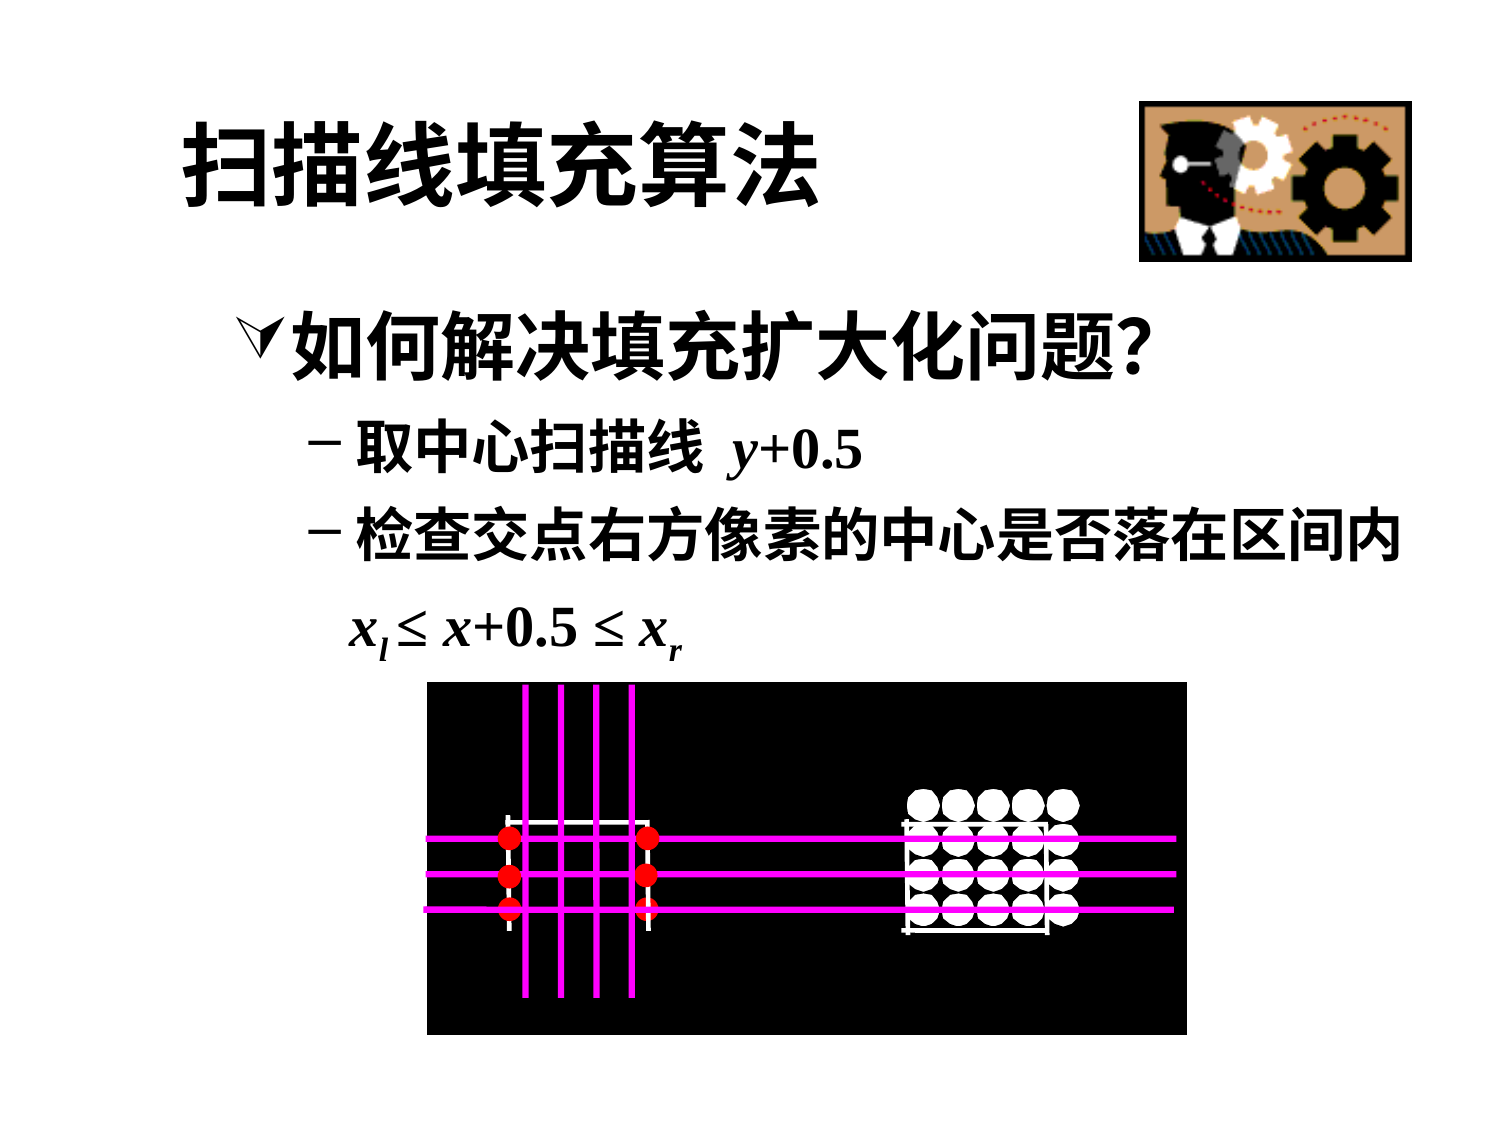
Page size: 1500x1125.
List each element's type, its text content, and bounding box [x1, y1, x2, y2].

list 如何解决填充扩大化问题？ 取中心扫描线 y+0.5 检查交点右方像素的中心是否落在区间内 xl ≤ x+0.5 ≤ xr [218, 302, 1459, 681]
picture [1139, 101, 1412, 262]
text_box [426, 682, 1187, 1035]
title 扫描线填充算法 [164, 43, 1328, 282]
